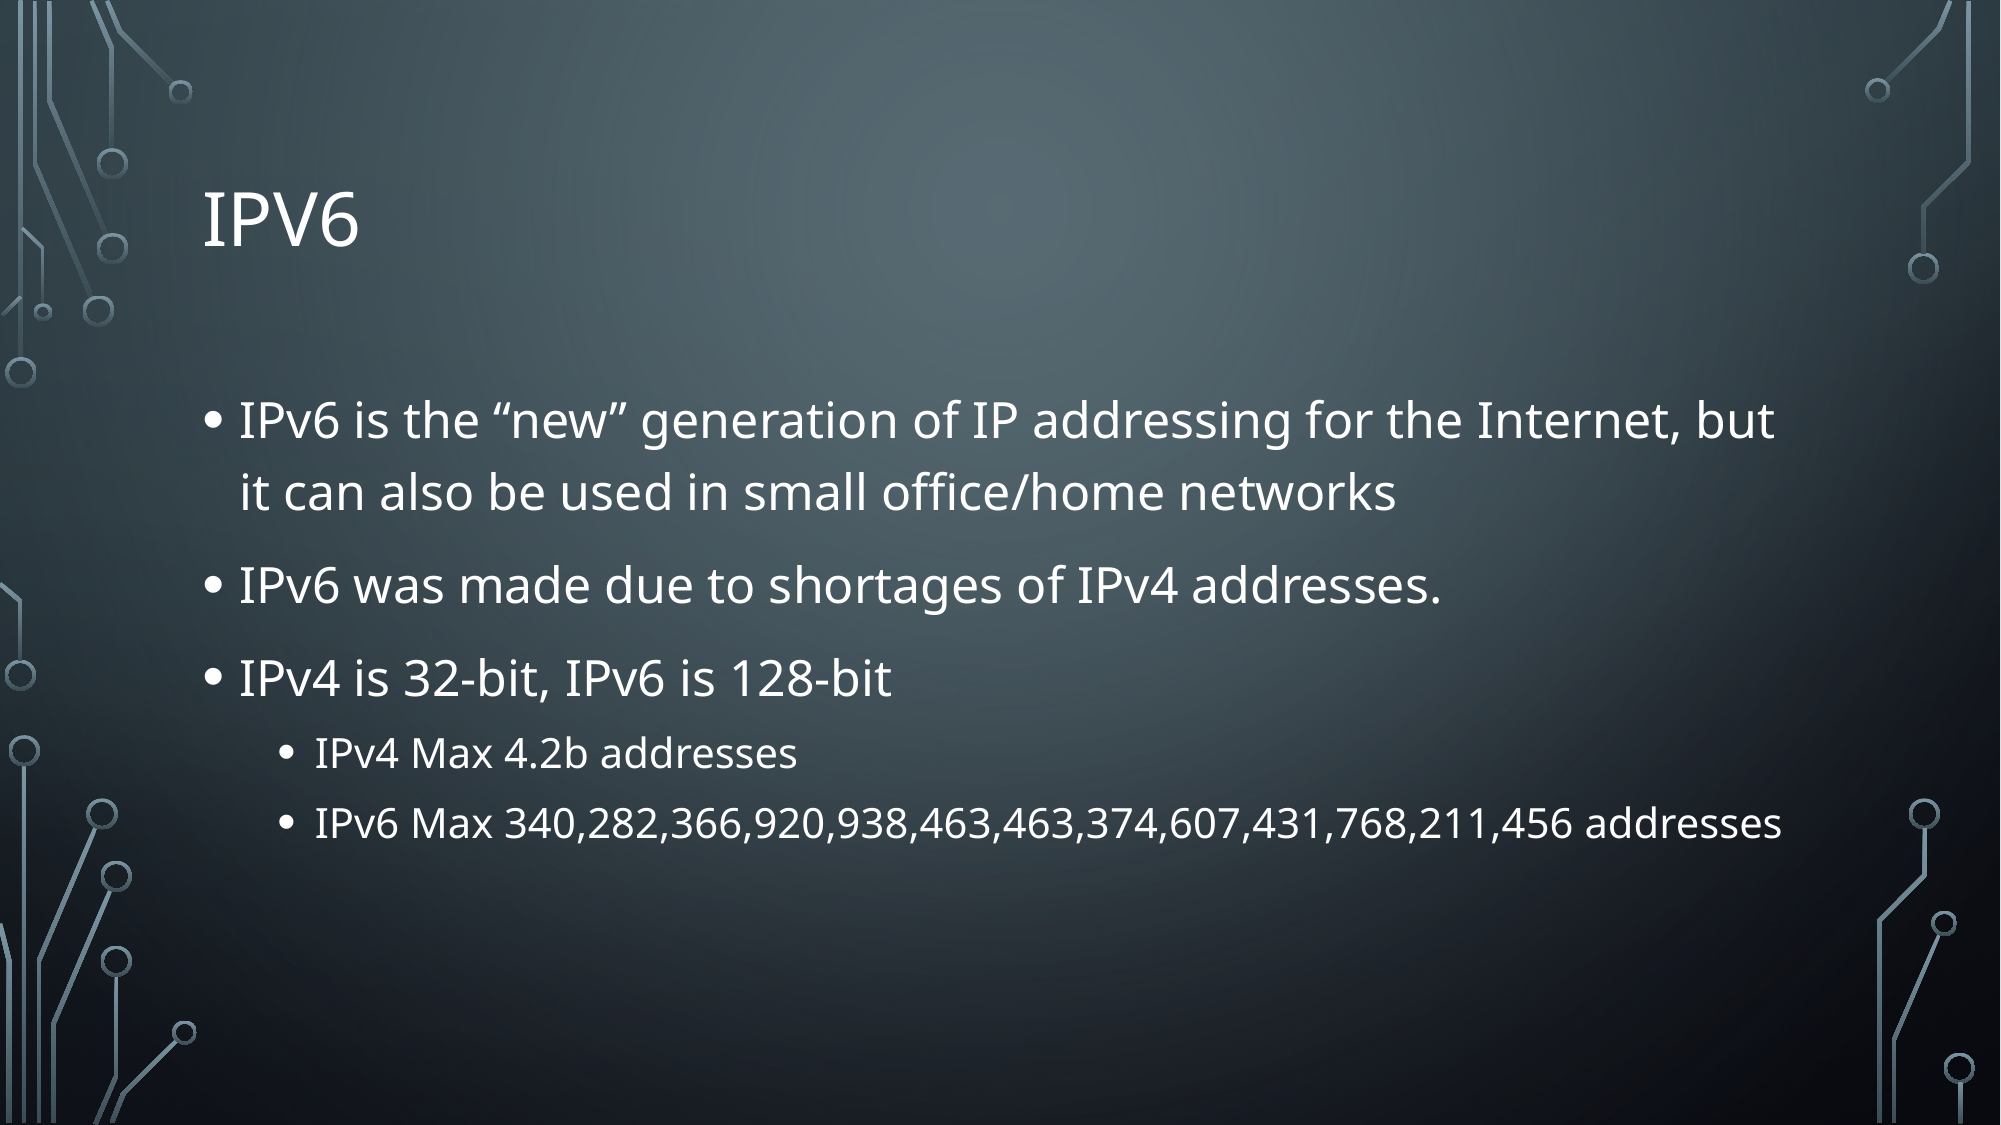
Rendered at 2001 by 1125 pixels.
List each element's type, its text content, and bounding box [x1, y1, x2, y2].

list IPv6 is the “new” generation of IP addressing for the Internet, but it can also be used in small office/home networks IPv6 was made due to shortages of IPv4 addresses. IPv4 is 32-bit, IPv6 is 128-bit IPv4 Max 4.2b addresses IPv6 Max 340,282,366,920,938,463,463,374,607,431,768,211,456 addresses [187, 369, 1813, 950]
title IPv6 [187, 101, 1813, 344]
